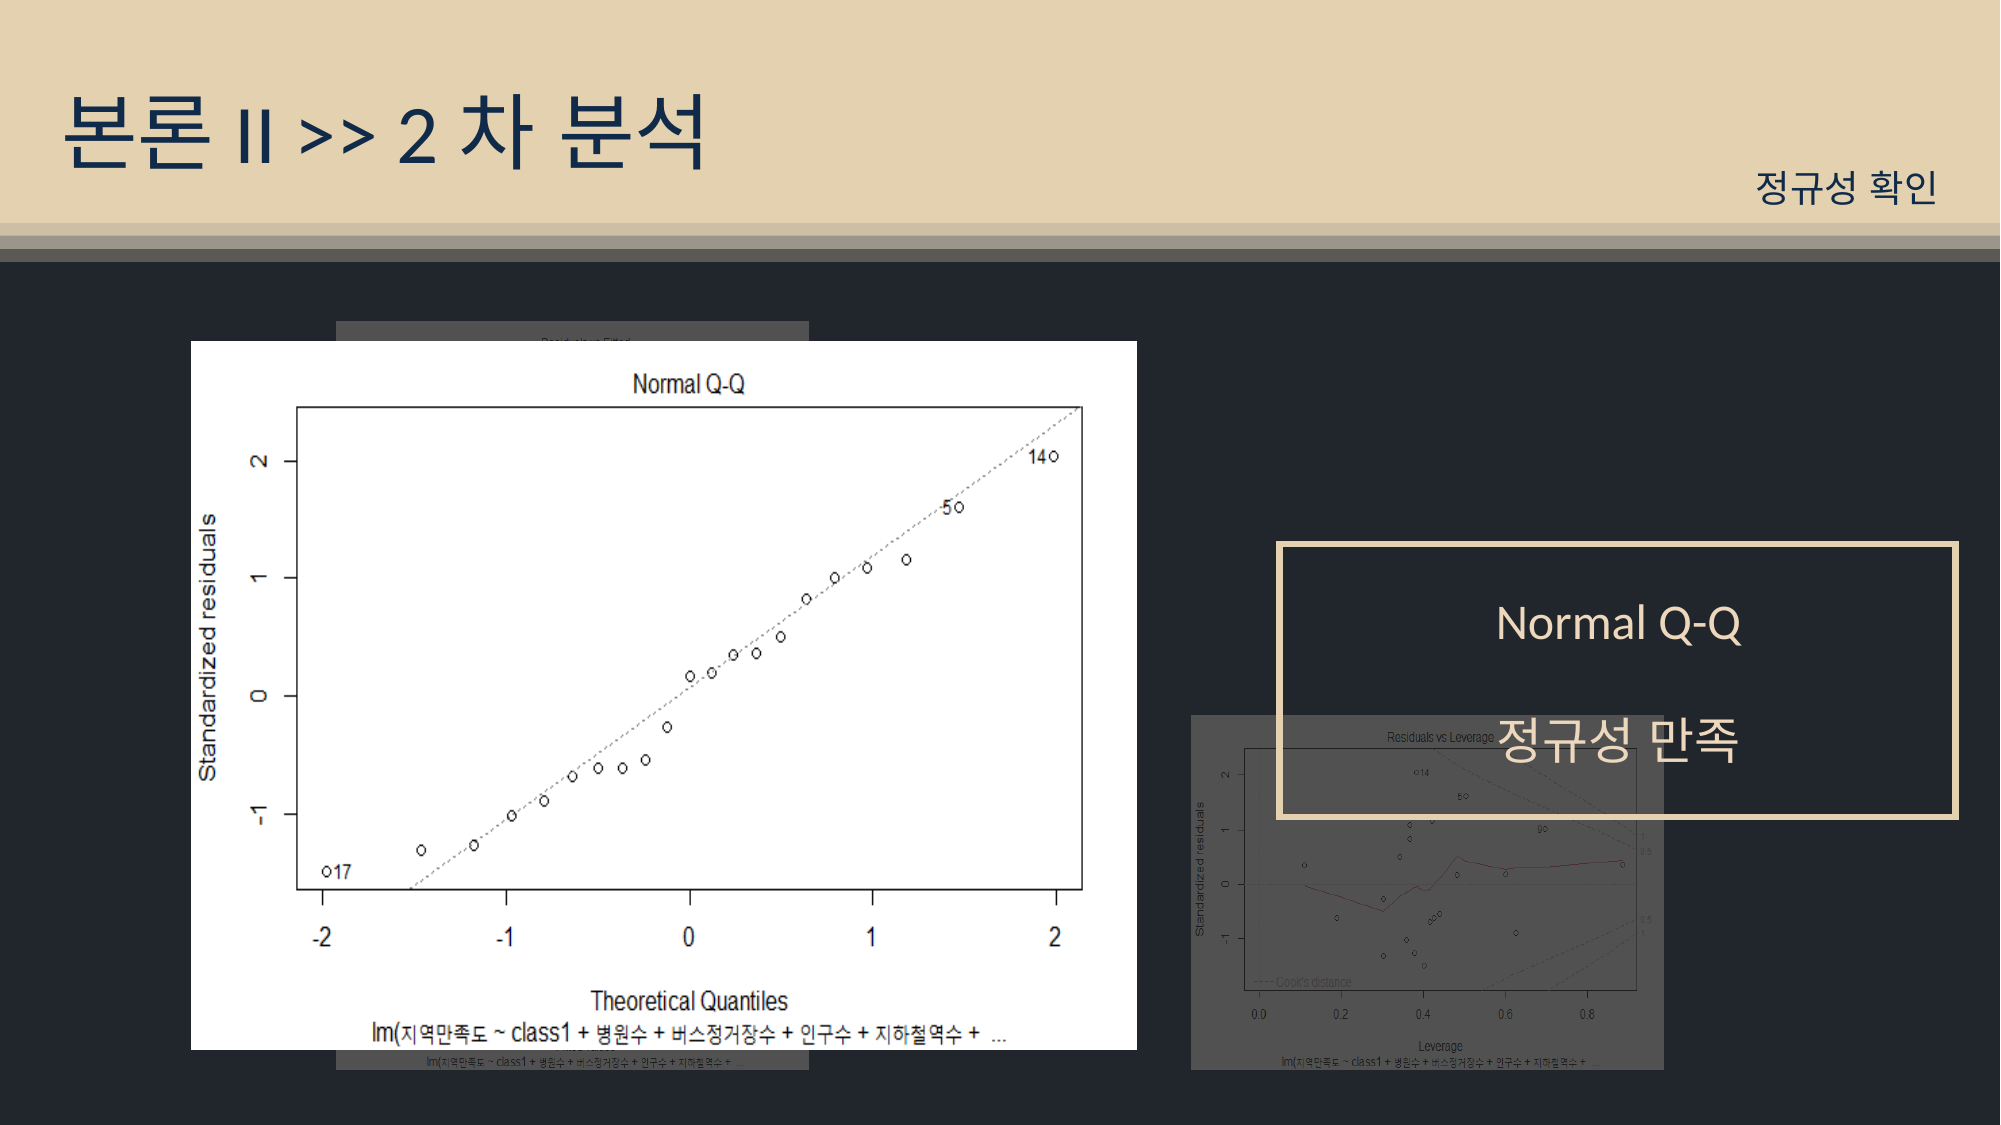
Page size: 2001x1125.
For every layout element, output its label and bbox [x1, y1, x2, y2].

text_box [1279, 543, 1956, 818]
text_box [0, 0, 2000, 262]
picture [191, 321, 1137, 1070]
picture [1191, 715, 1664, 1070]
text_box [0, 262, 2000, 1125]
